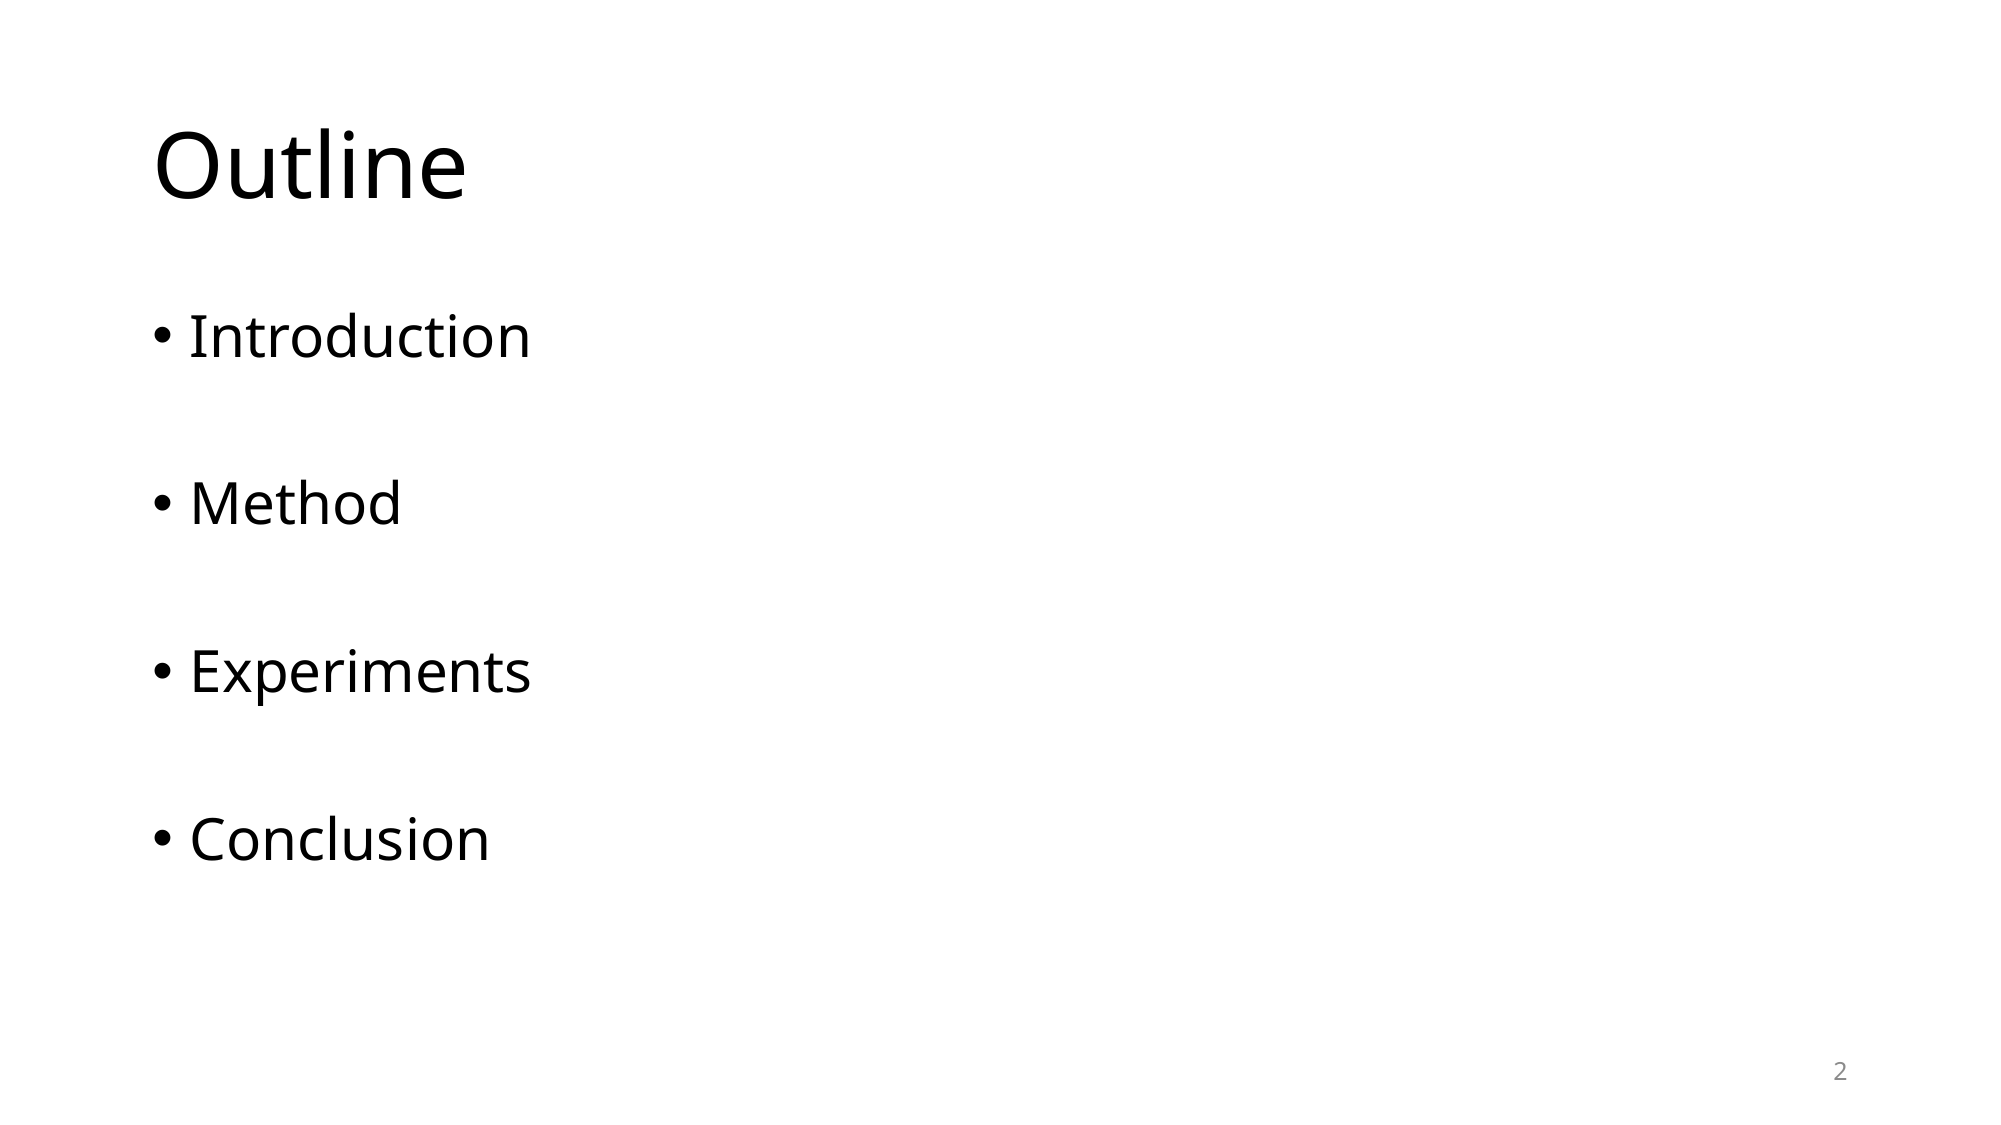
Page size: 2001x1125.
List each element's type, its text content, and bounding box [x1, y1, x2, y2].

slide_number 2 [1412, 1042, 1863, 1103]
title Outline [137, 59, 1863, 278]
list Introduction Method Experiments Conclusion [137, 299, 1863, 1014]
